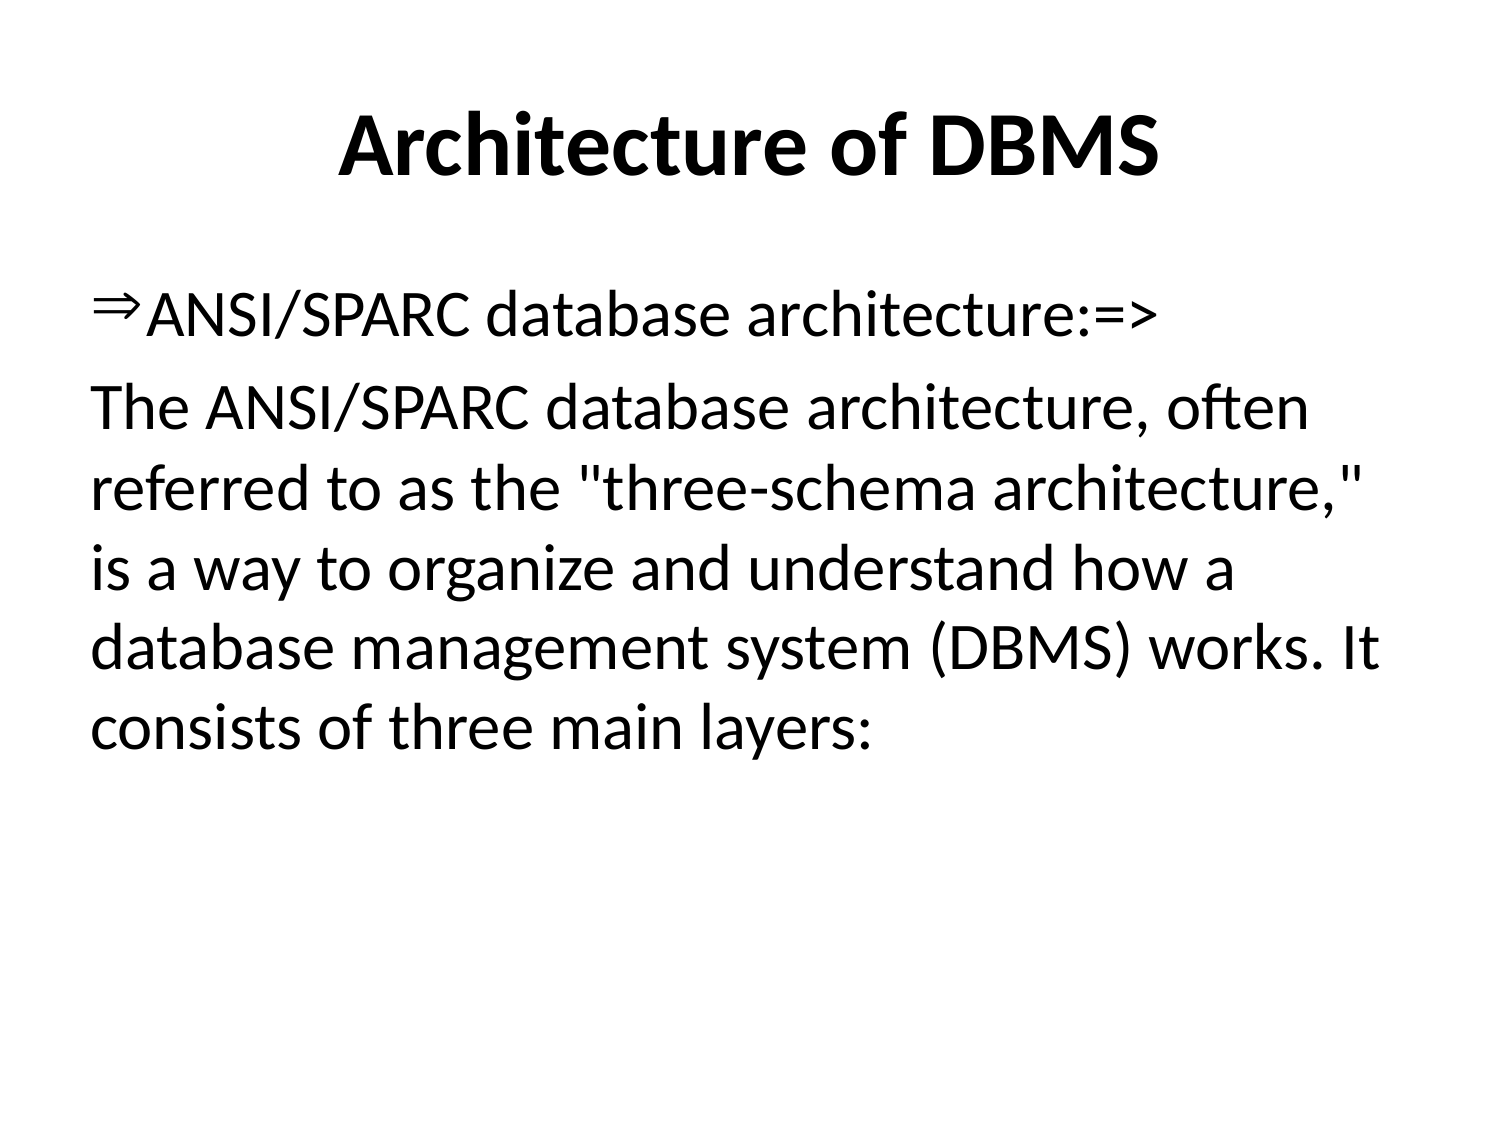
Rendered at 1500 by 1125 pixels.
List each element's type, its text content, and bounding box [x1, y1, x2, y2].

list ANSI/SPARC database architecture:=> The ANSI/SPARC database architecture, often referred to as the "three-schema architecture," is a way to organize and understand how a database management system (DBMS) works. It consists of three main layers: [75, 262, 1425, 1005]
title Architecture of DBMS [75, 45, 1425, 233]
